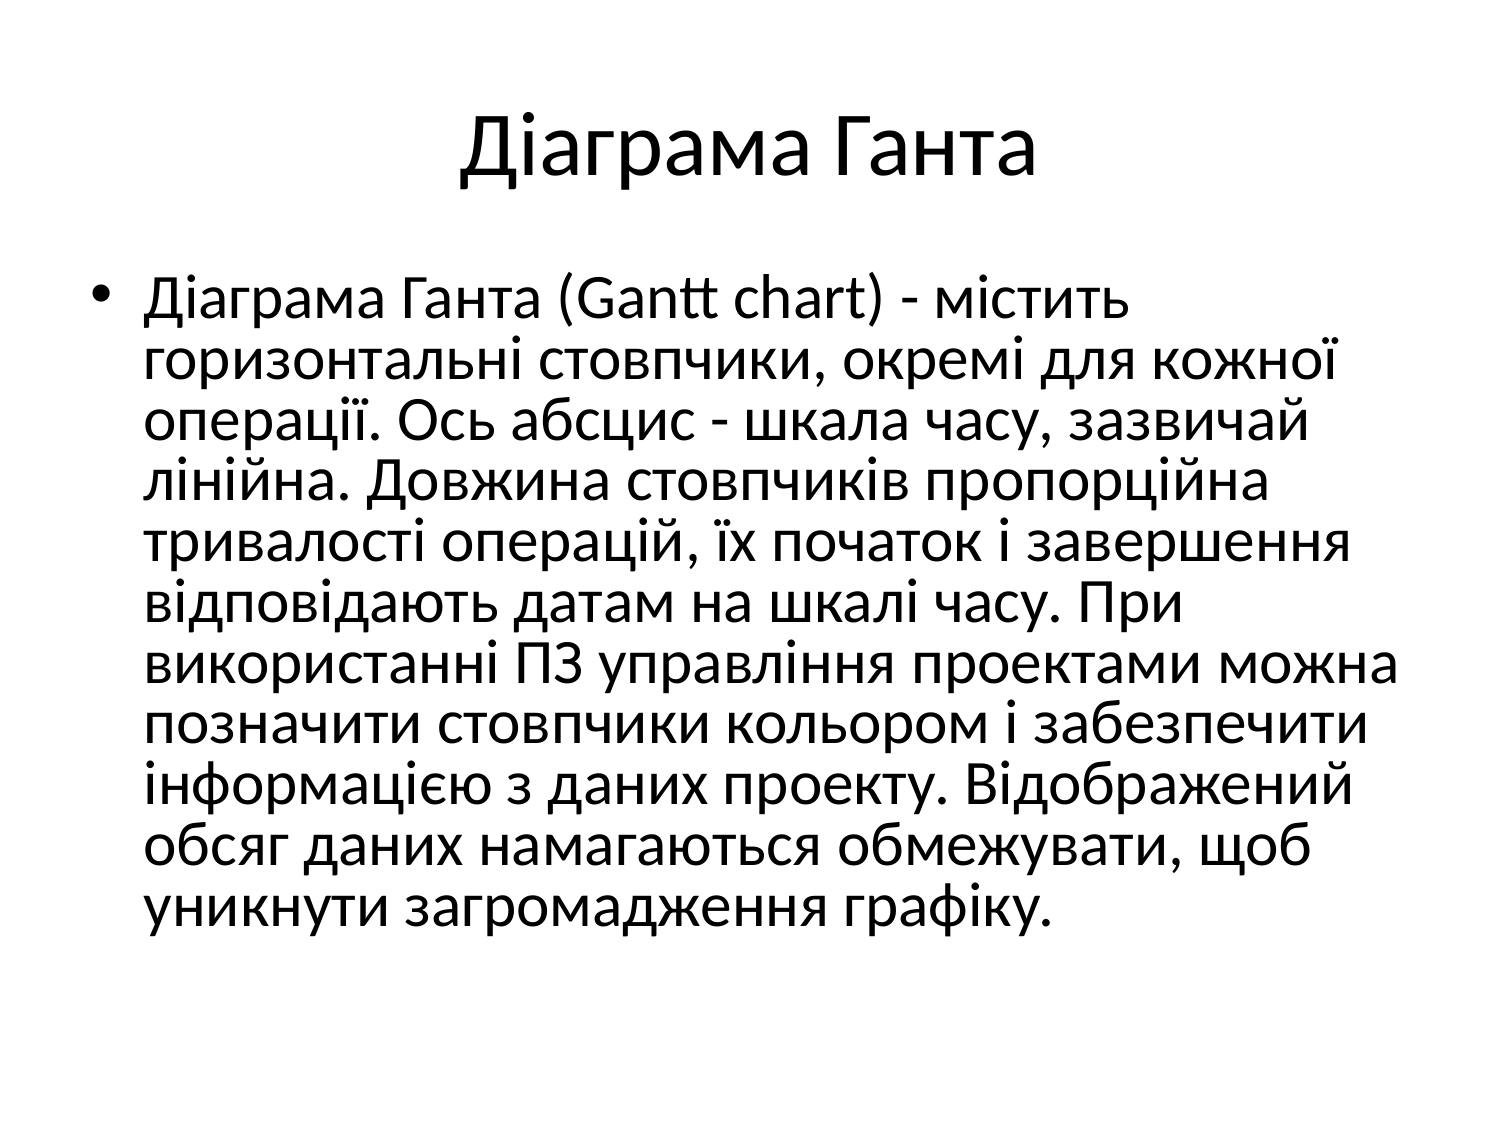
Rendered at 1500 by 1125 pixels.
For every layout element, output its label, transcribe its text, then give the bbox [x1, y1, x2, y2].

list Діаграма Ганта (Gantt chart) - містить горизонтальні стовпчики, окремі для кожної операції. Ось абсцис - шкала часу, зазвичай лінійна. Довжина стовпчиків пропорційна тривалості операцій, їх початок і завершення відповідають датам на шкалі часу. При використанні ПЗ управління проектами можна позначити стовпчики кольором і забезпечити інформацією з даних проекту. Відображений обсяг даних намагаються обмежувати, щоб уникнути загромадження графіку. [75, 262, 1425, 1005]
title Діаграма Ганта [75, 45, 1425, 233]
